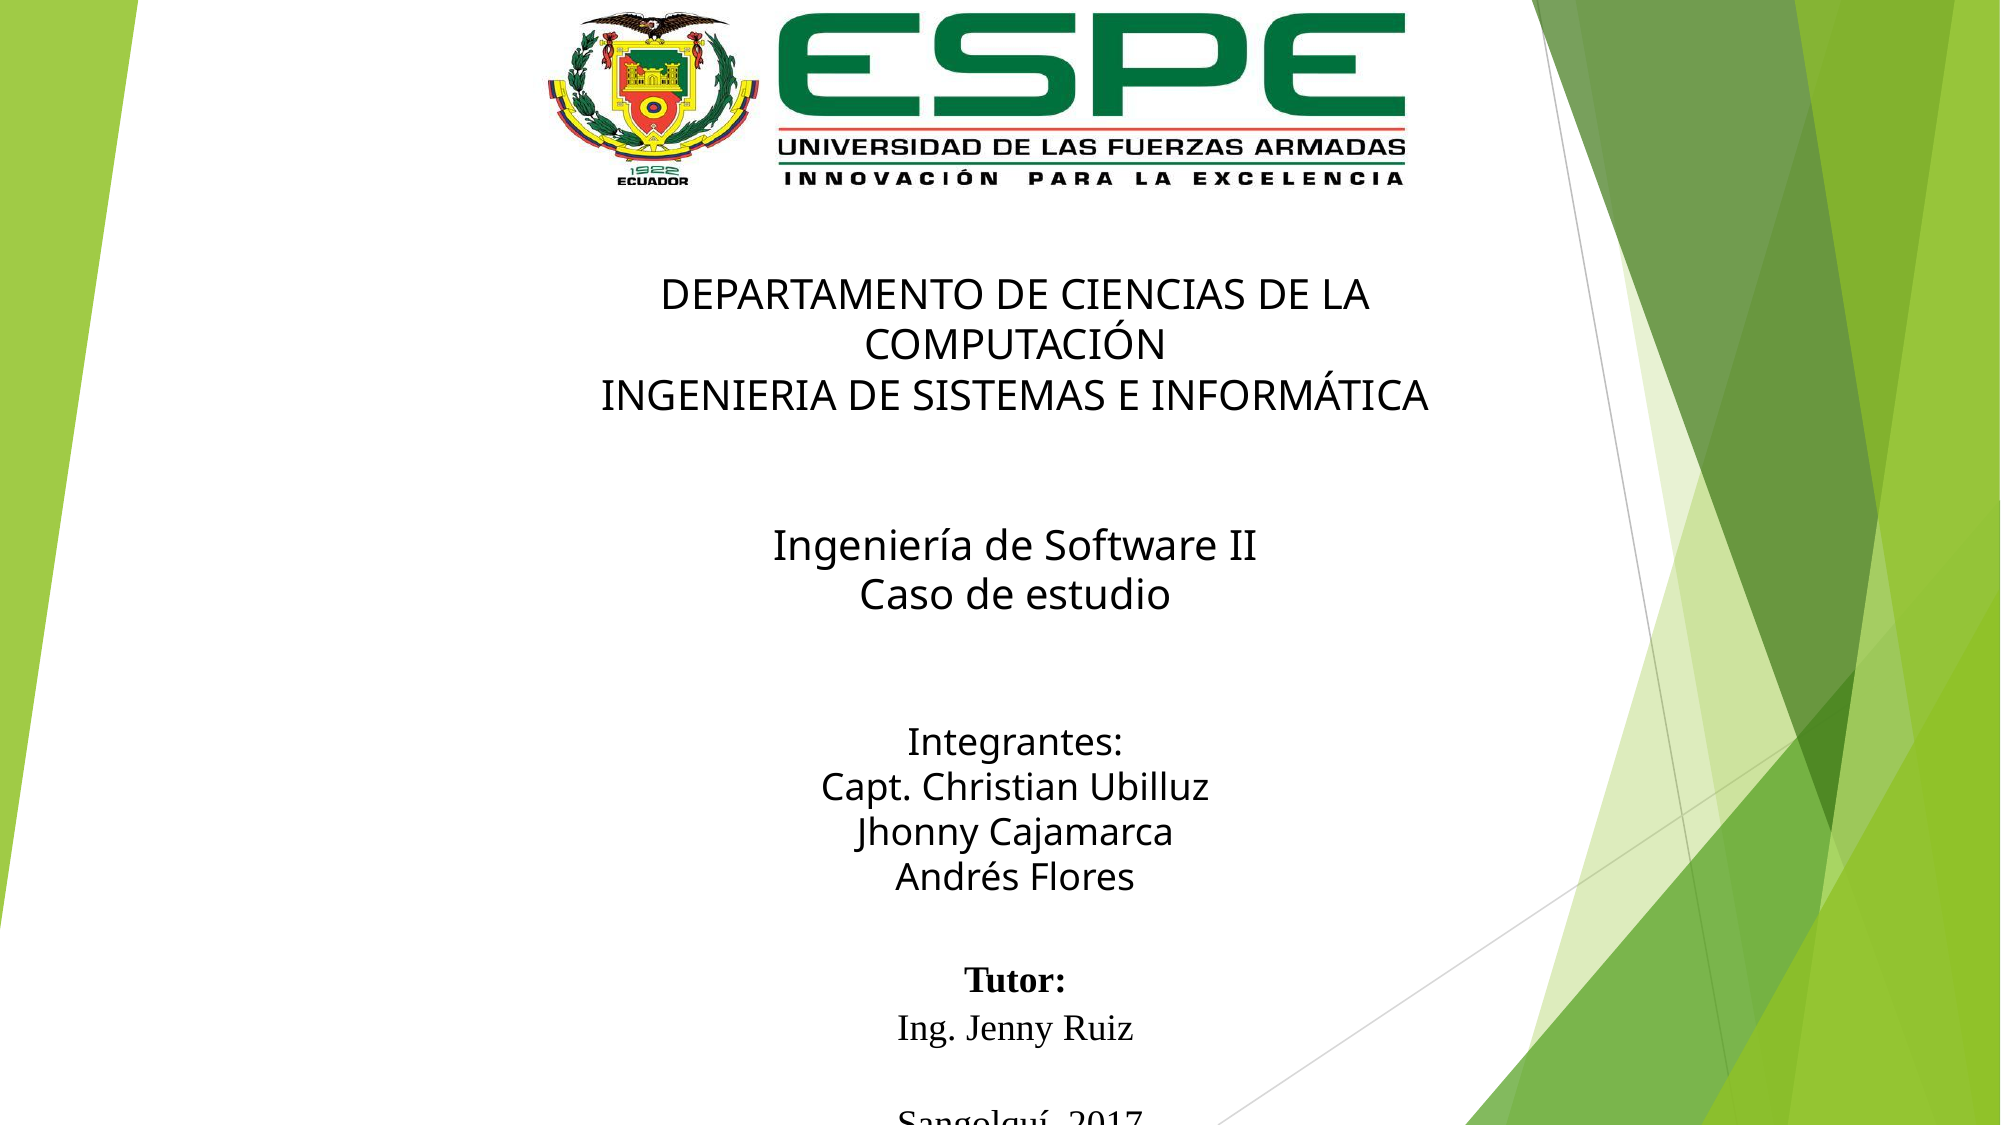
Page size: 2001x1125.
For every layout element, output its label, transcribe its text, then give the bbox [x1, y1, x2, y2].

picture [533, 0, 1421, 189]
text_box DEPARTAMENTO DE CIENCIAS DE LA COMPUTACIÓN INGENIERIA DE SISTEMAS E INFORMÁTICA Ingeniería de Software II Caso de estudio Integrantes: Capt. Christian Ubilluz Jhonny Cajamarca Andrés Flores Tutor: Ing. Jenny Ruiz Sangolquí, 2017 [533, 210, 1498, 1111]
